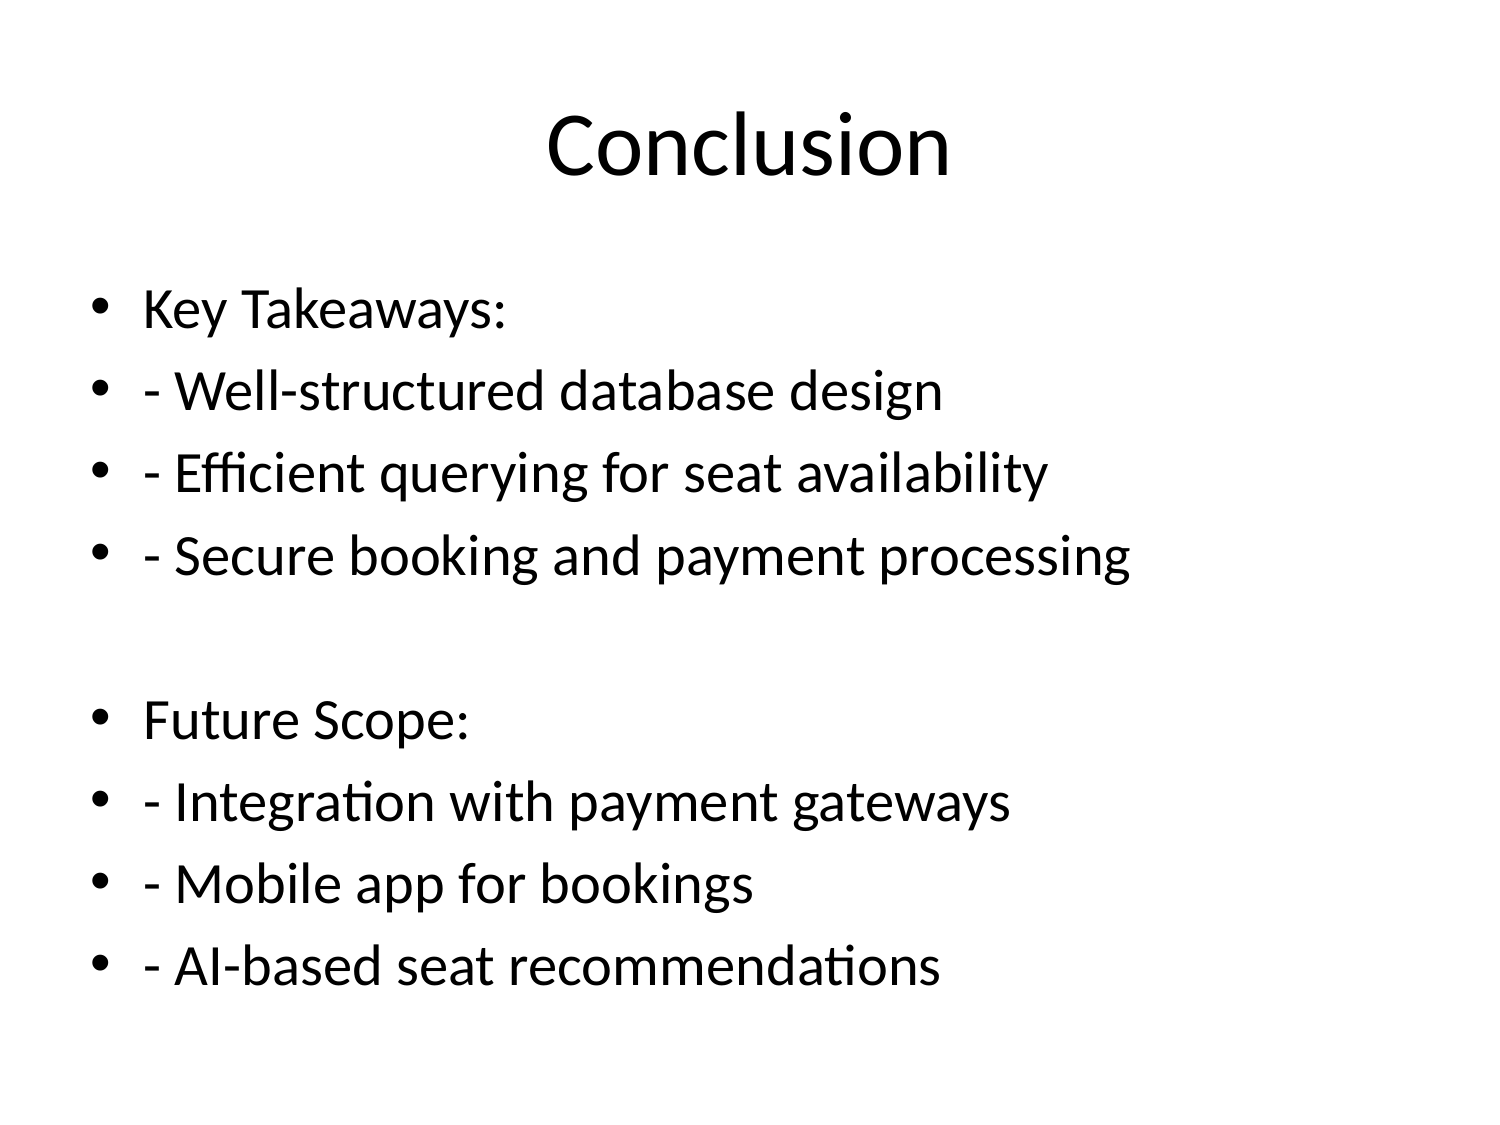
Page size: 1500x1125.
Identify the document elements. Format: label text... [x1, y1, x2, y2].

list Key Takeaways: - Well-structured database design - Efficient querying for seat availability - Secure booking and payment processing Future Scope: - Integration with payment gateways - Mobile app for bookings - AI-based seat recommendations [75, 262, 1425, 1005]
title Conclusion [75, 45, 1425, 233]
